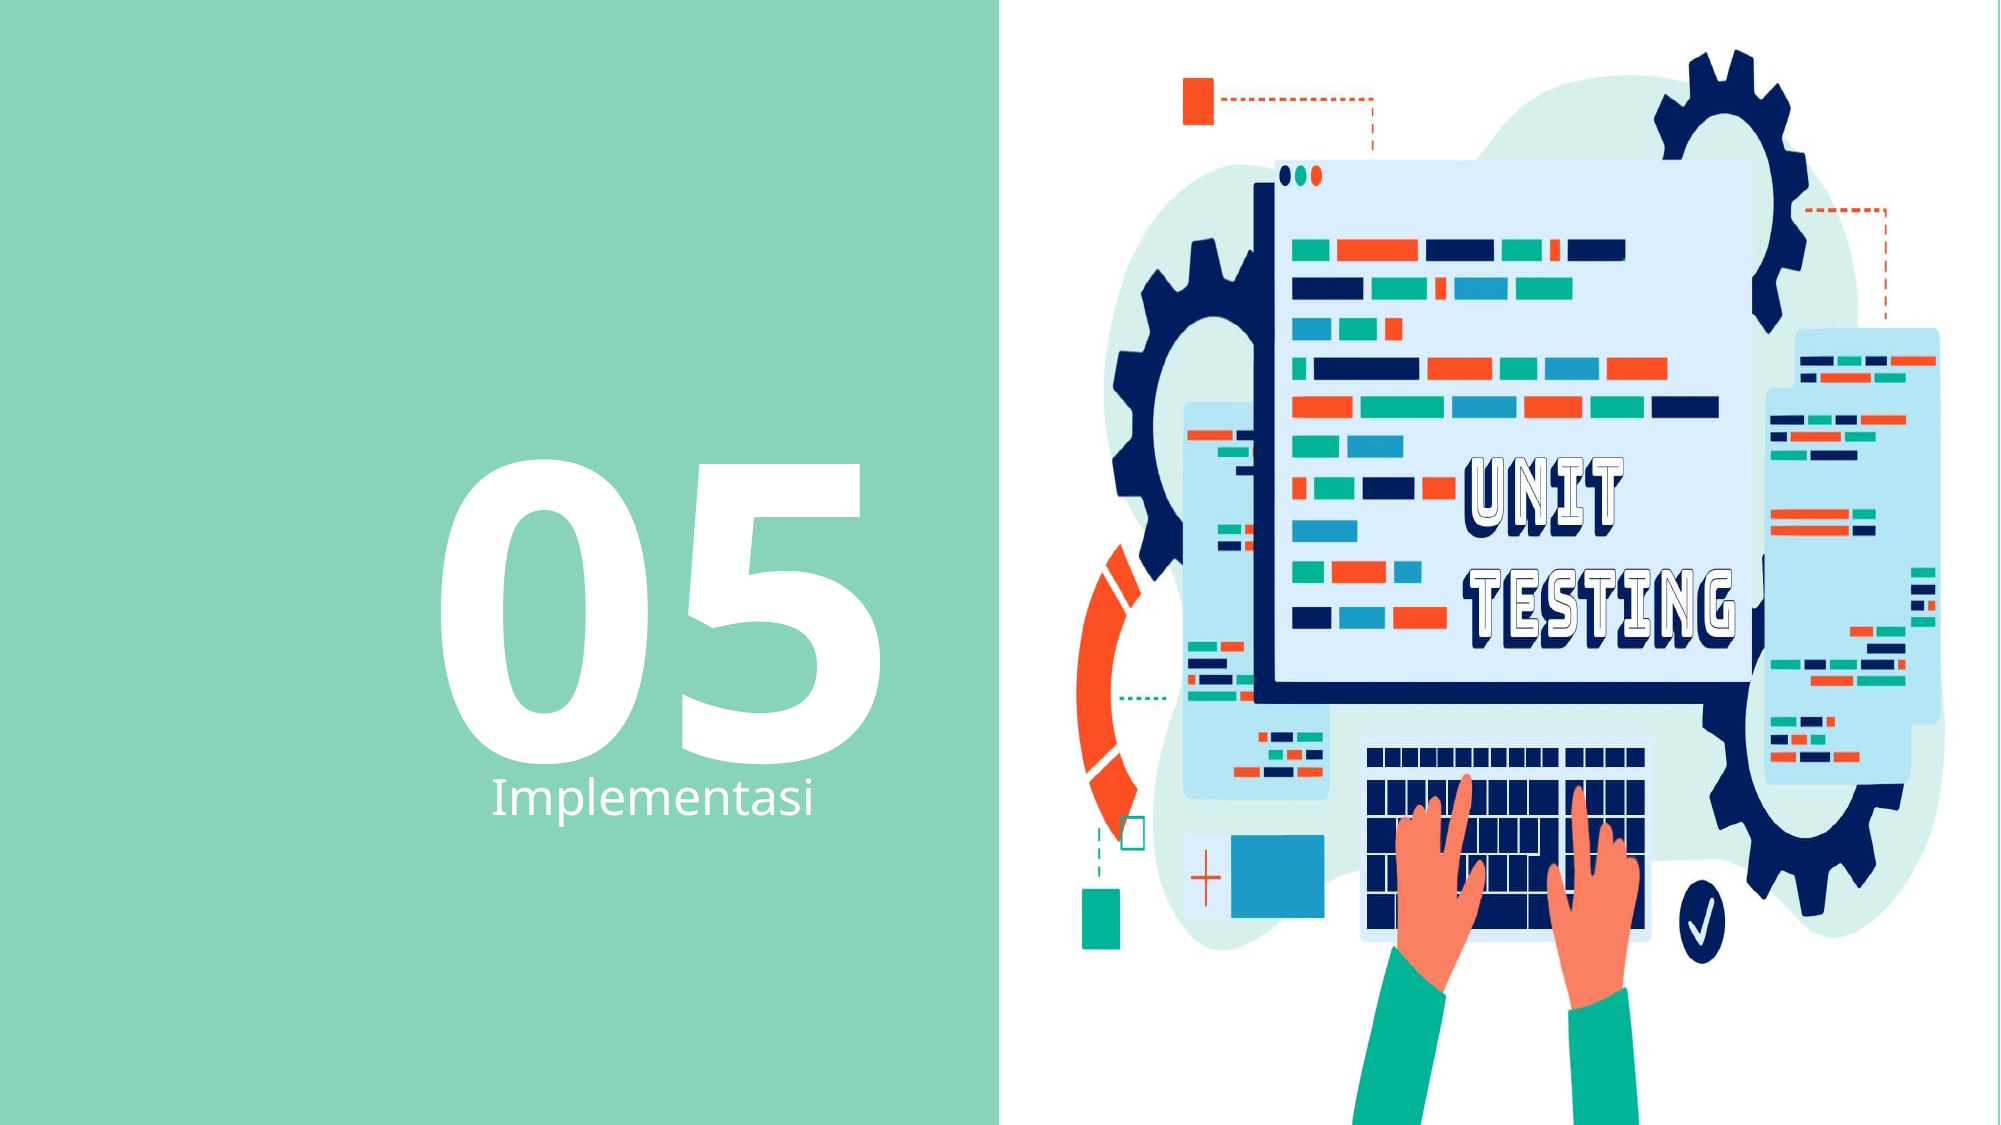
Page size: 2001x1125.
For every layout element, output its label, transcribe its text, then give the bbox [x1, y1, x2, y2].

title 05 [82, 283, 915, 906]
list Implementasi [79, 765, 831, 1012]
picture [999, 0, 1998, 1125]
